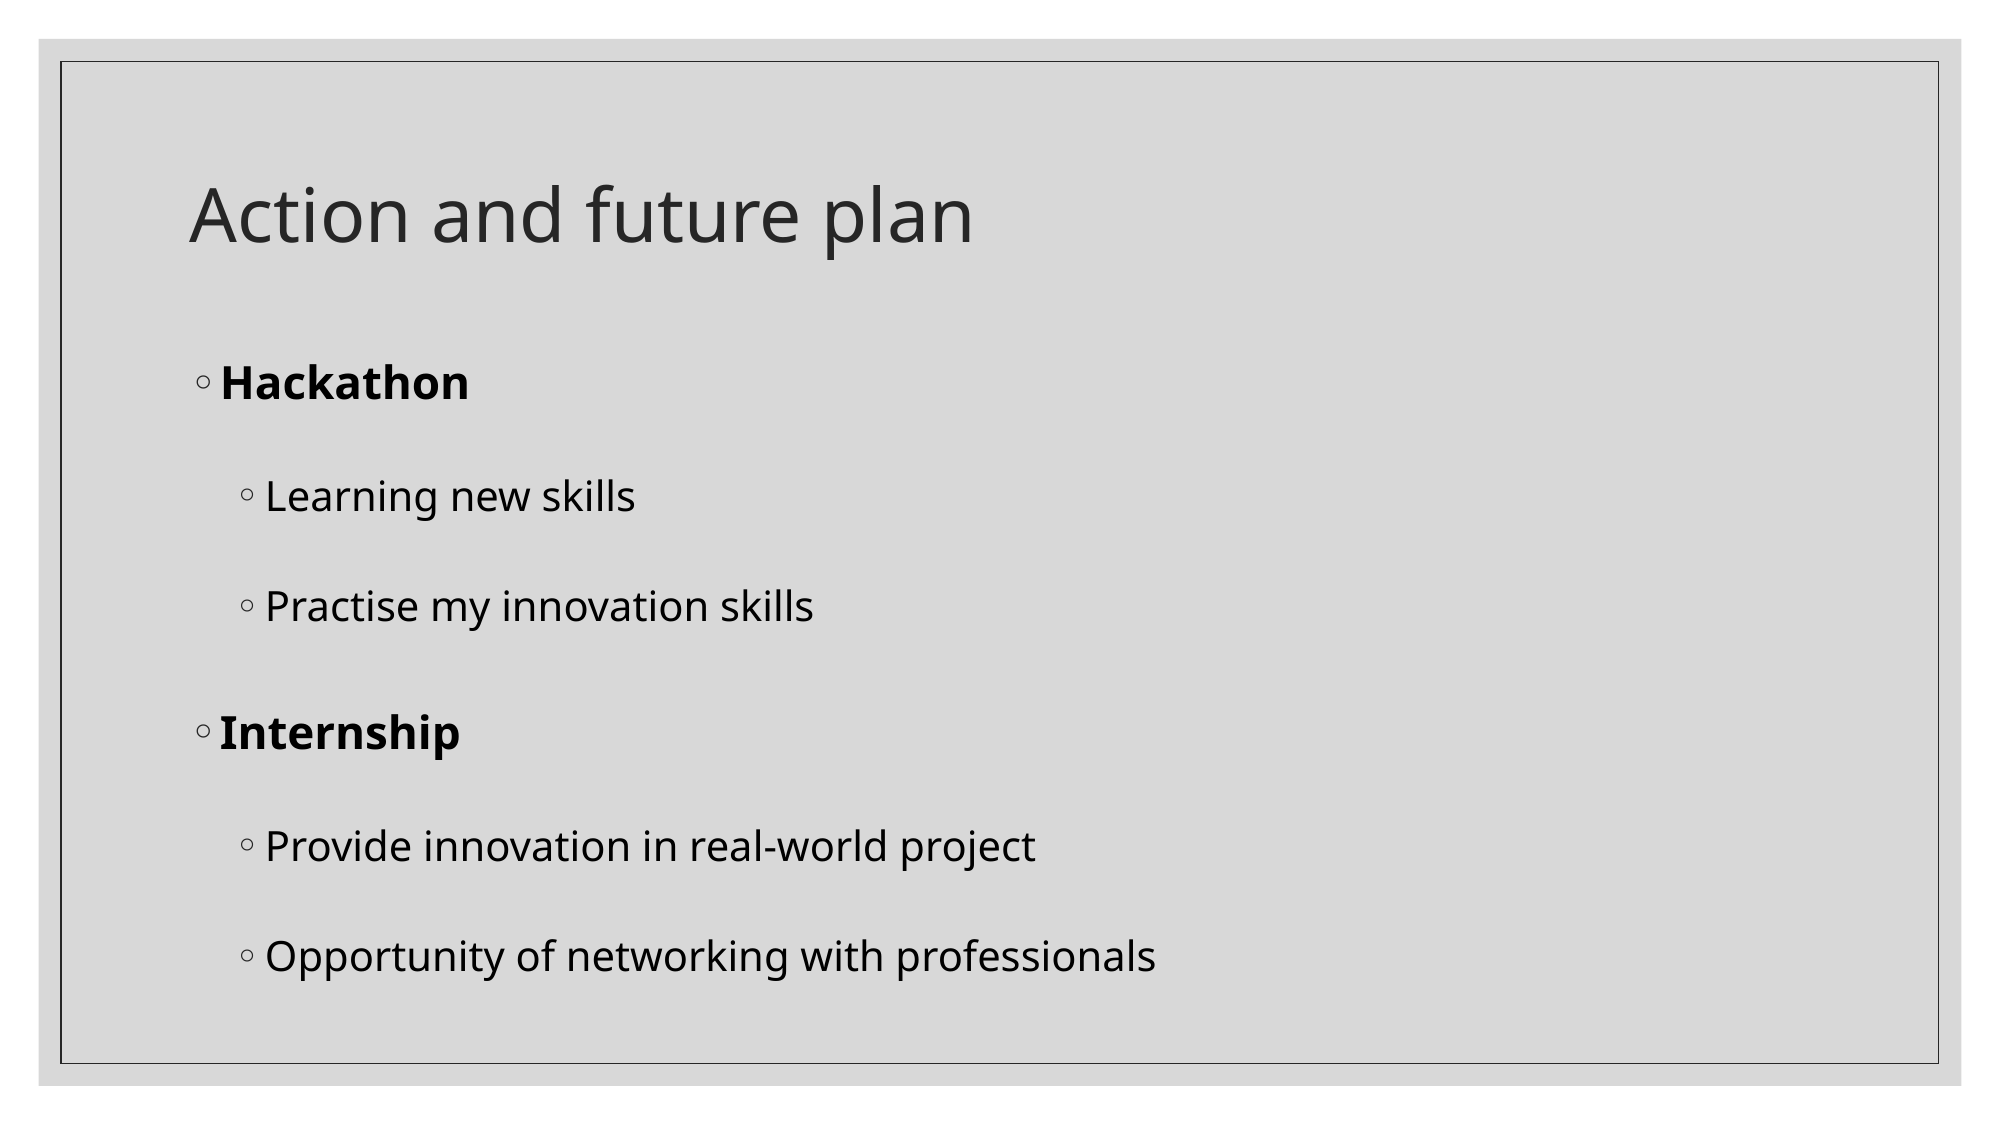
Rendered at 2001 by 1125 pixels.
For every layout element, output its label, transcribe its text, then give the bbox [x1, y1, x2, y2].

title Action and future plan [174, 105, 1825, 291]
list Hackathon Learning new skills Practise my innovation skills Internship Provide innovation in real-world project Opportunity of networking with professionals [174, 291, 1825, 1020]
